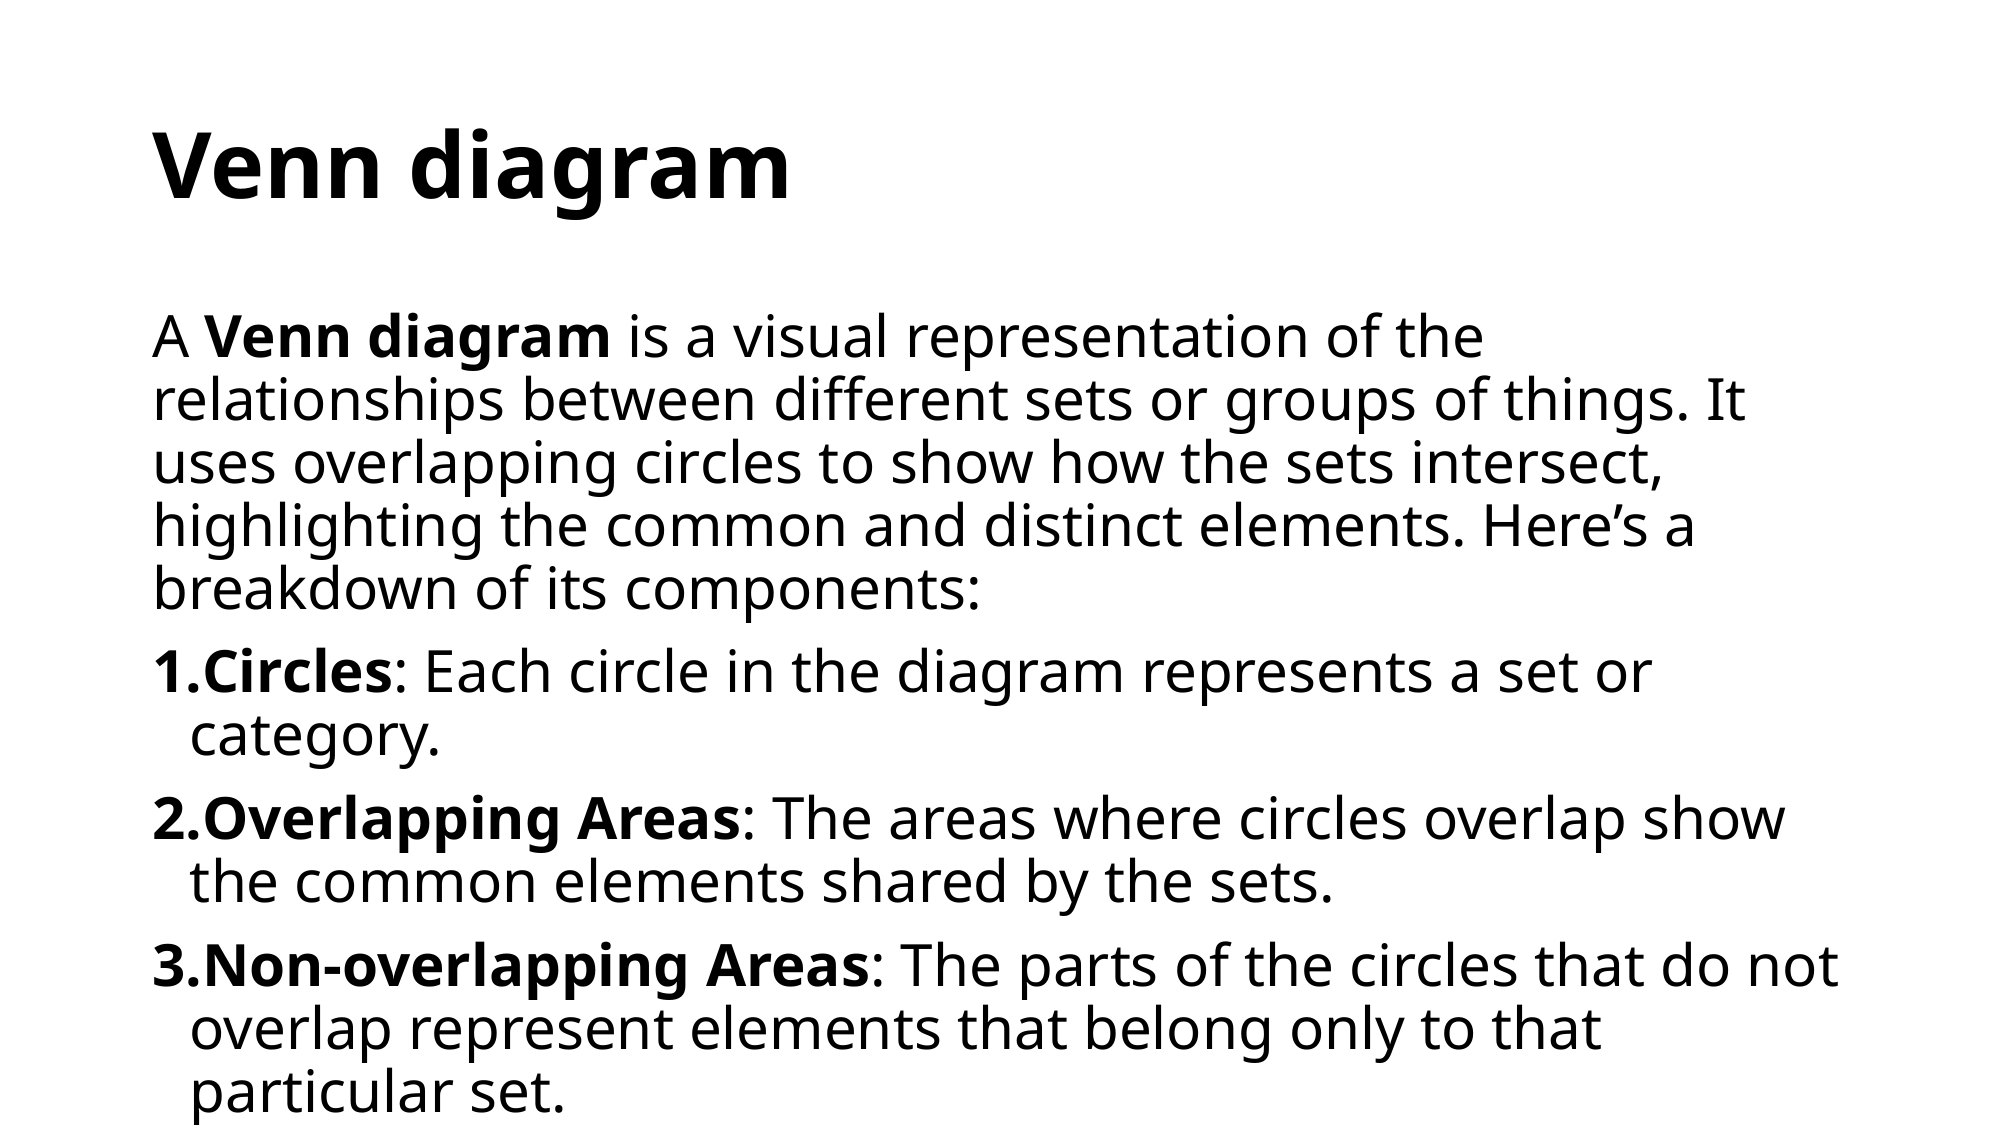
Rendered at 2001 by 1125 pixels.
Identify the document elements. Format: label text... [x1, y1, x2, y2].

list A Venn diagram is a visual representation of the relationships between different sets or groups of things. It uses overlapping circles to show how the sets intersect, highlighting the common and distinct elements. Here’s a breakdown of its components: Circles: Each circle in the diagram represents a set or category. Overlapping Areas: The areas where circles overlap show the common elements shared by the sets. Non-overlapping Areas: The parts of the circles that do not overlap represent elements that belong only to that particular set. [137, 299, 1863, 1014]
title Venn diagram [137, 59, 1863, 278]
